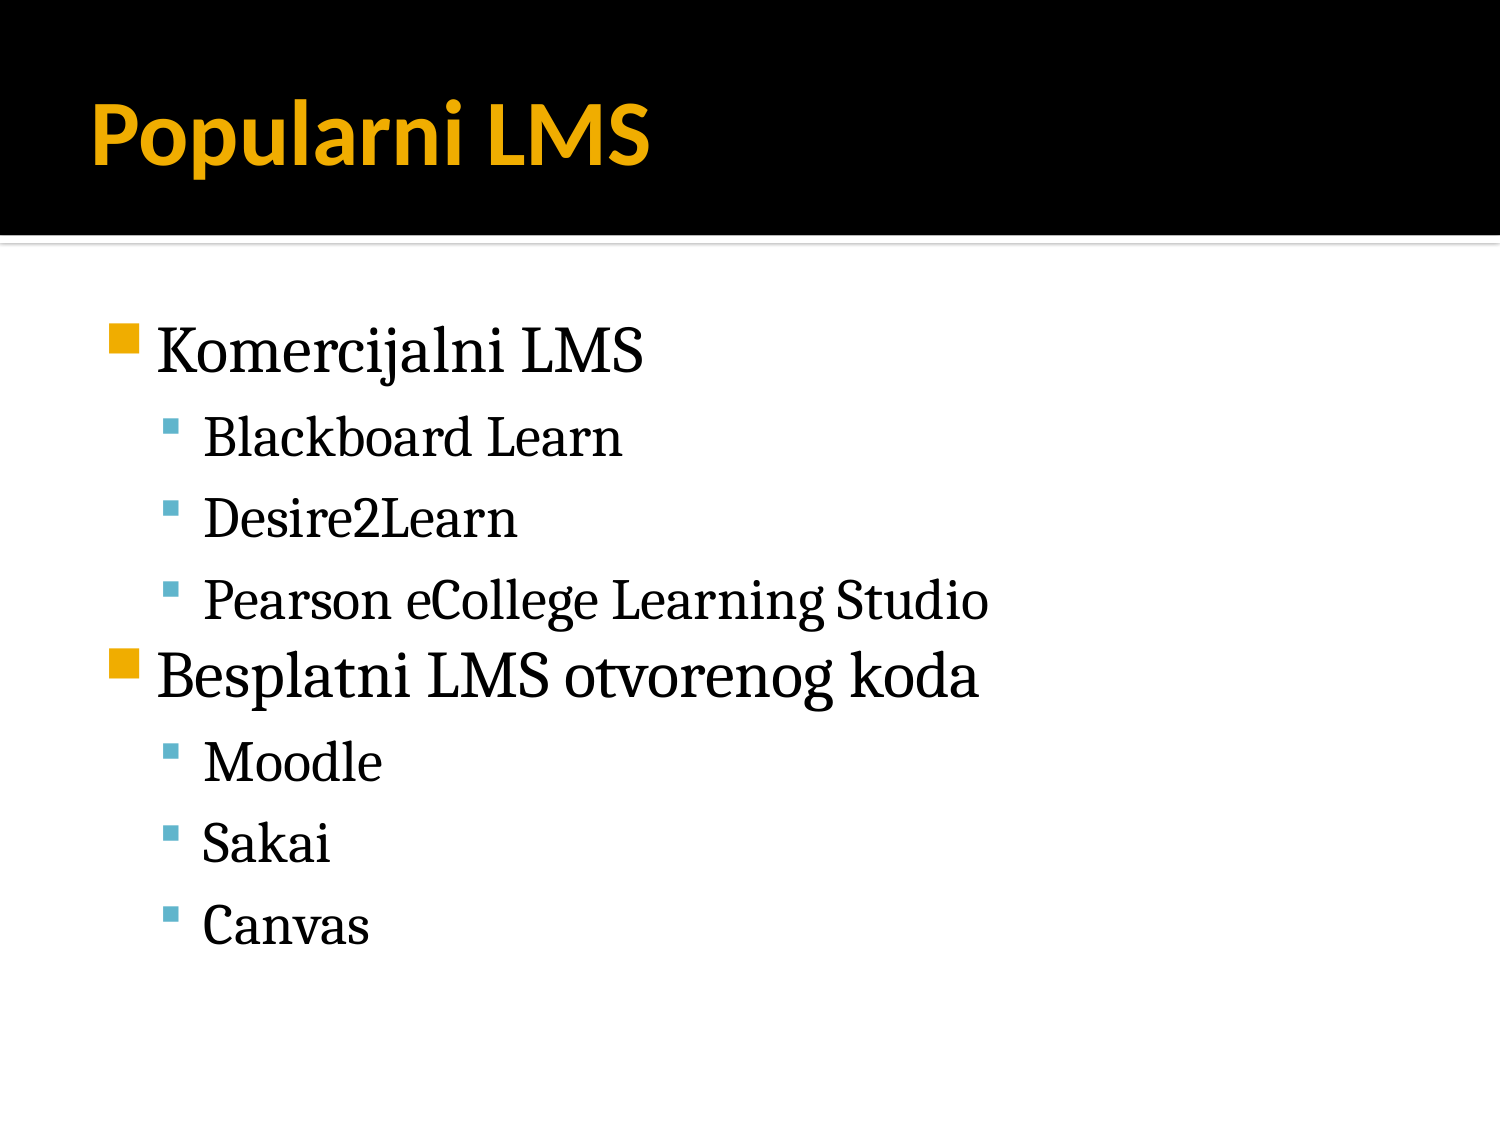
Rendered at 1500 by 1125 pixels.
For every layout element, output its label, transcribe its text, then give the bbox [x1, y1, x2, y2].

list Komercijalni LMS Blackboard Learn Desire2Learn Pearson eCollege Learning Studio Besplatni LMS otvorenog koda Moodle Sakai Canvas [75, 291, 1425, 1050]
title Popularni LMS [75, 25, 1425, 231]
